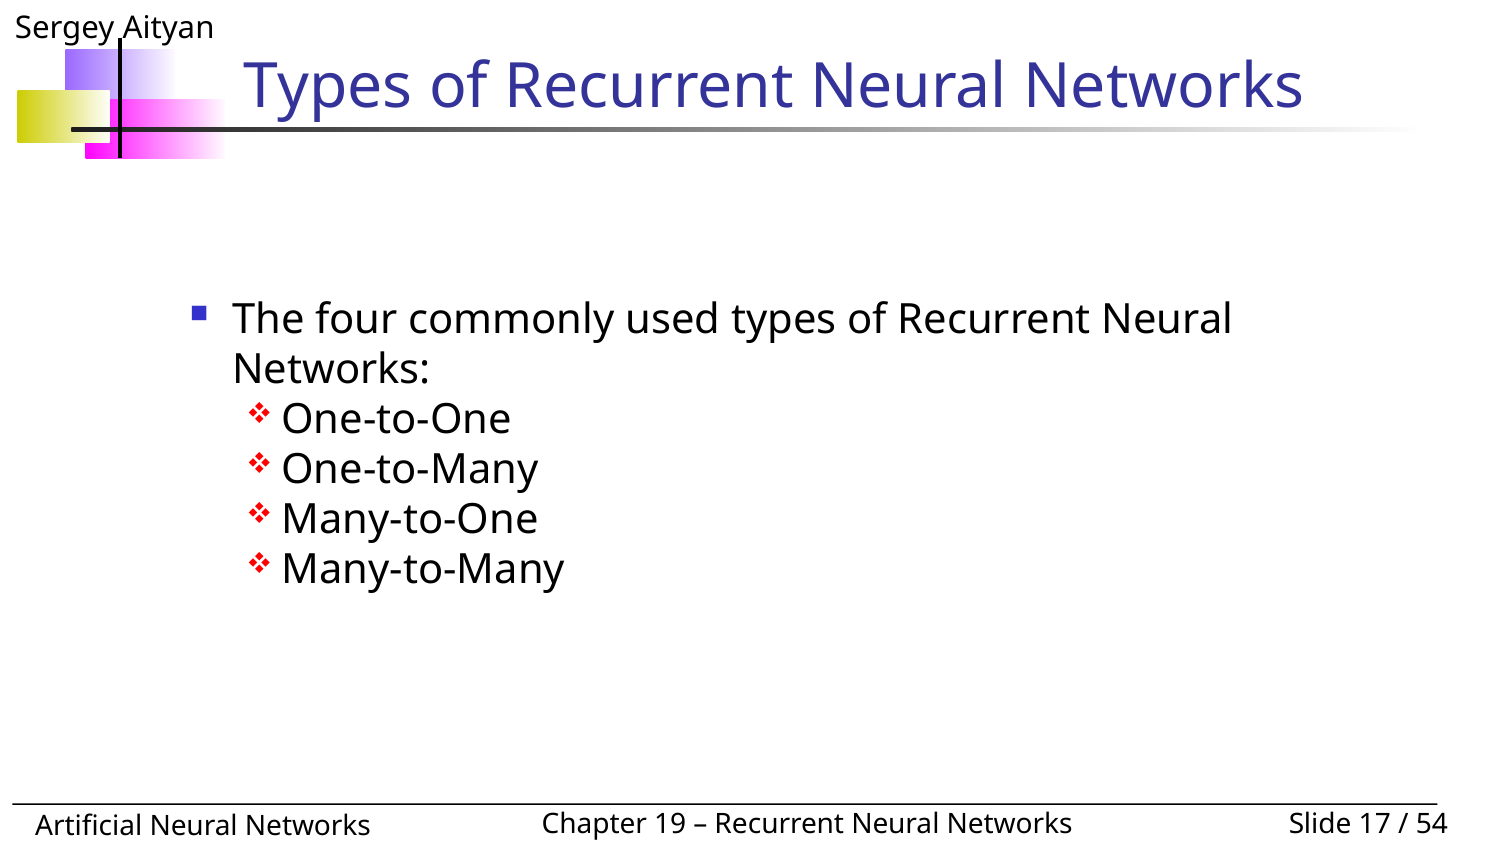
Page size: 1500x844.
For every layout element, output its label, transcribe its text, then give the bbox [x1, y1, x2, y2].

title Types of Recurrent Neural Networks [228, 46, 1332, 128]
list The four commonly used types of Recurrent Neural Networks: One-to-One One-to-Many Many-to-One Many-to-Many [174, 284, 1400, 622]
